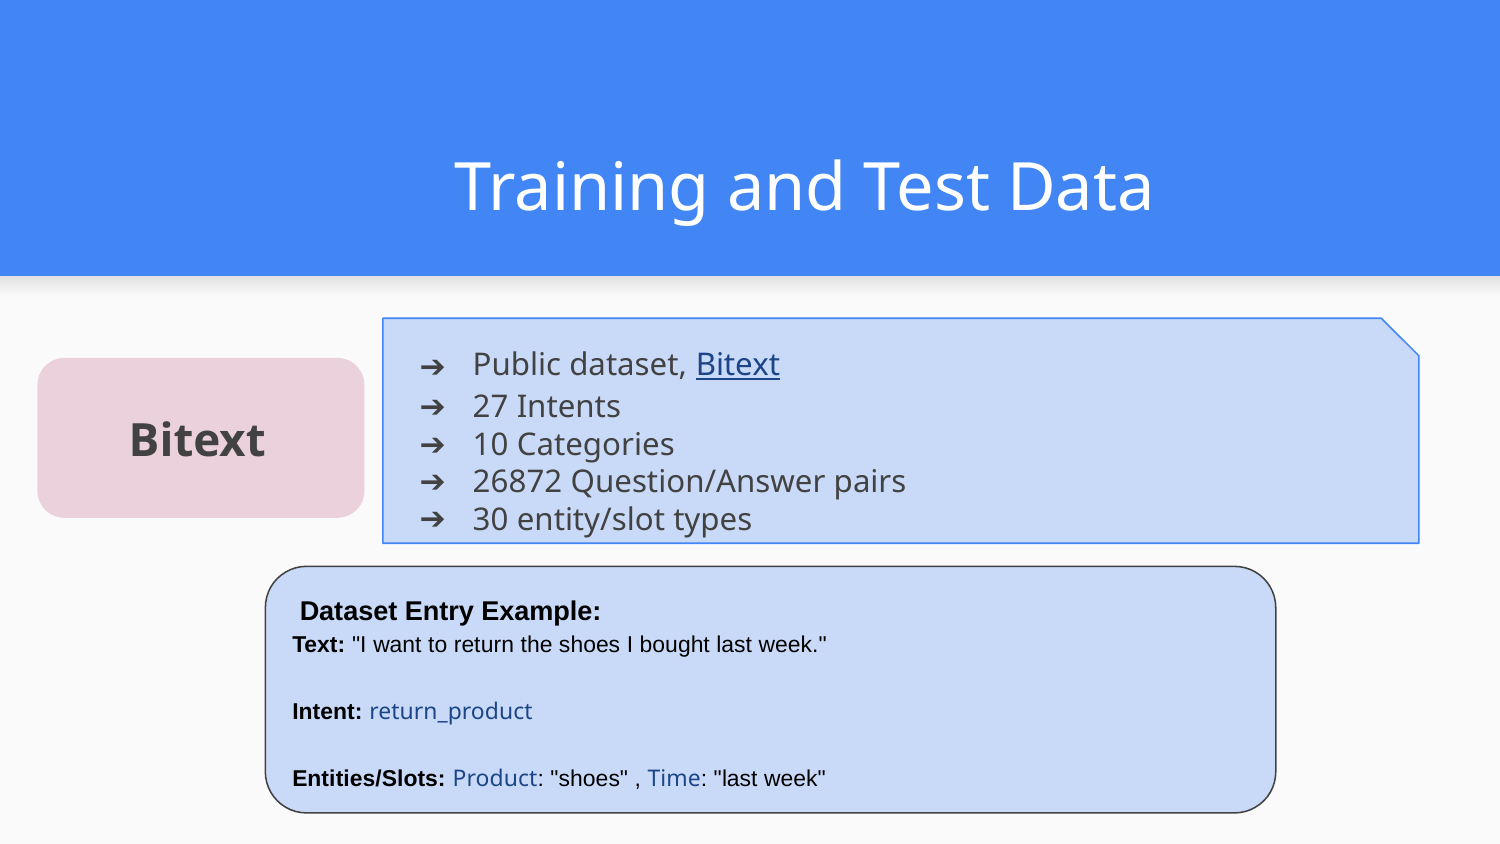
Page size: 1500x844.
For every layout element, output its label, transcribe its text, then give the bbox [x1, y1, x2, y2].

text_box Bitext [38, 358, 364, 518]
text_box Dataset Entry Example: Text: "I want to return the shoes I bought last week." Intent: return_product Entities/Slots: Product: "shoes" , Time: "last week" [265, 566, 1276, 813]
text_box Public dataset, Bitext 27 Intents 10 Categories 26872 Question/Answer pairs 30 entity/slot types [382, 318, 1419, 544]
title Training and Test Data [334, 75, 1276, 239]
